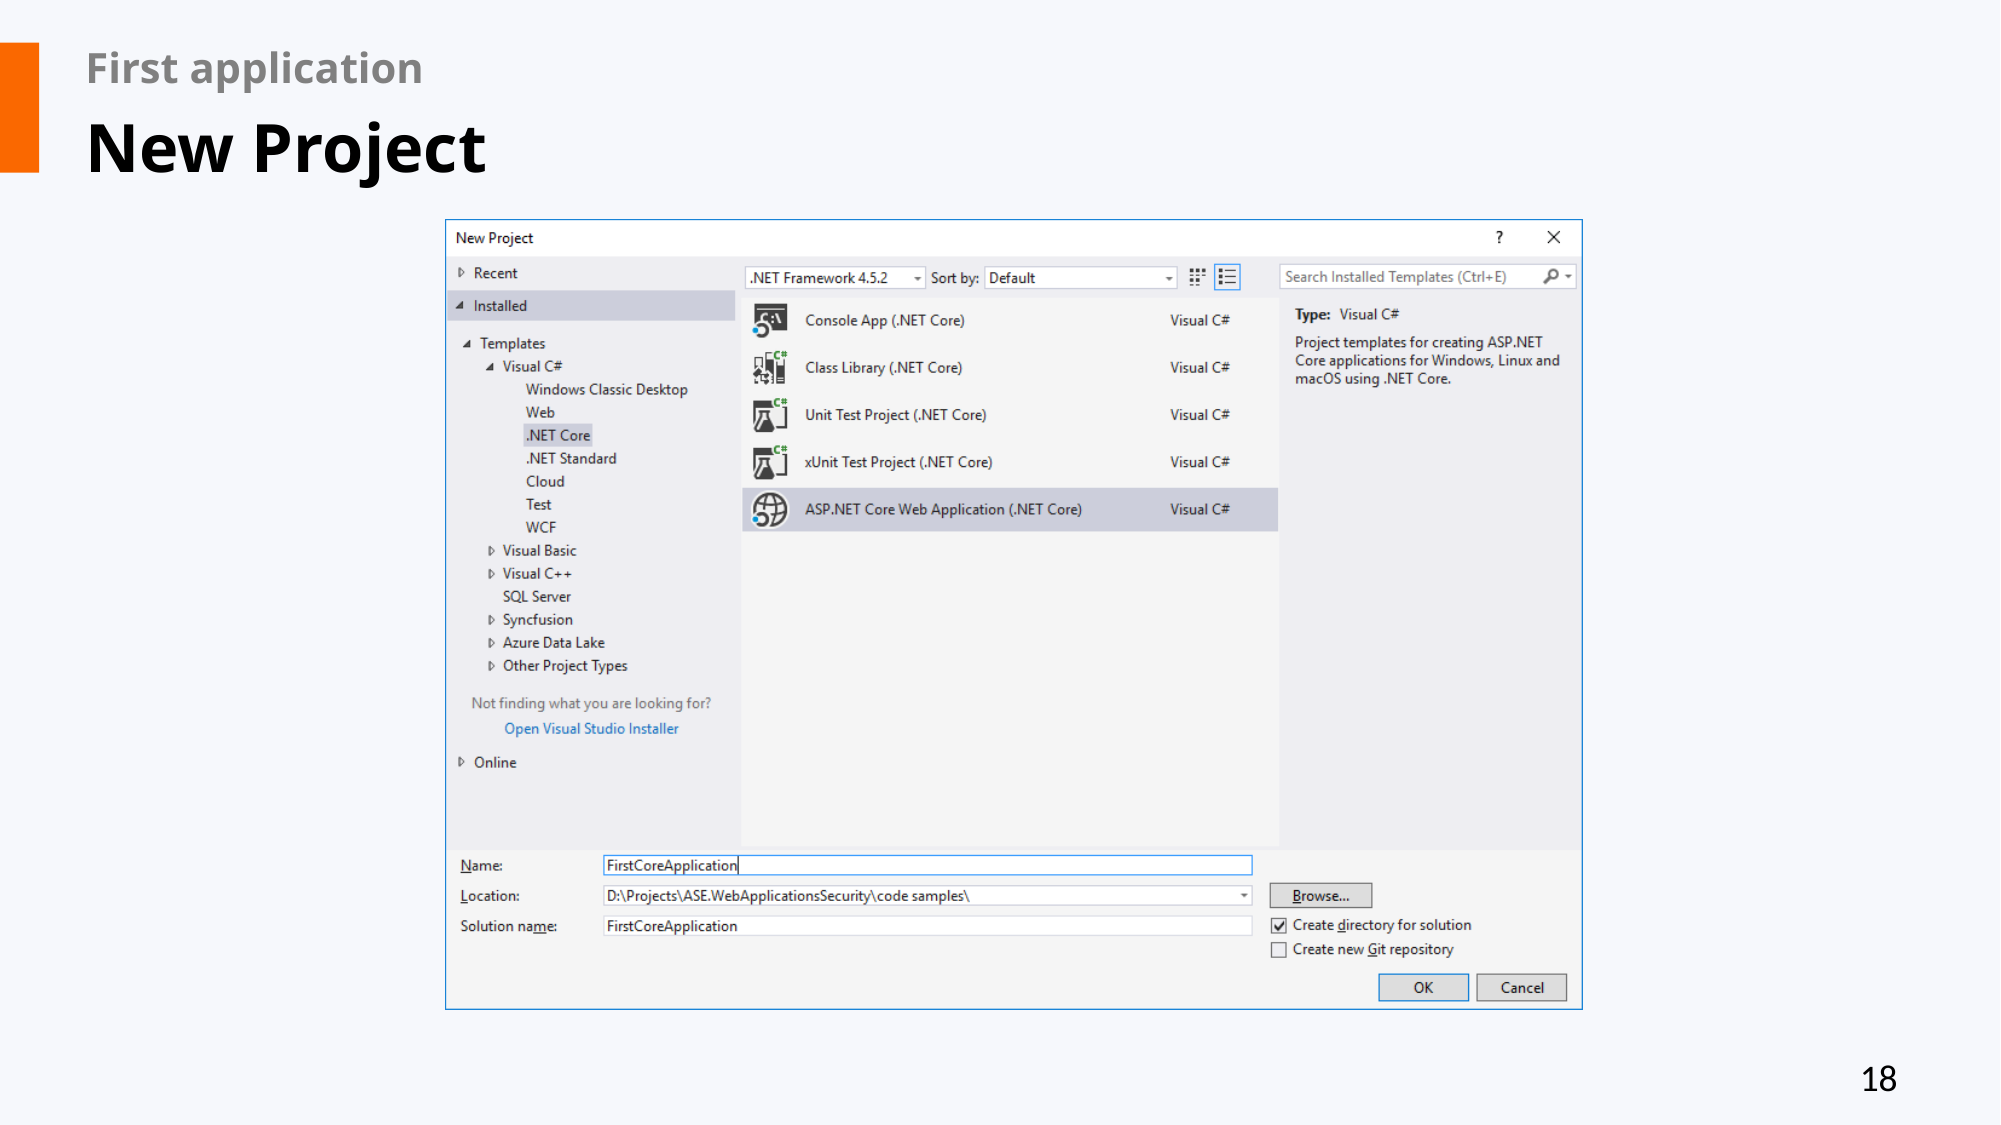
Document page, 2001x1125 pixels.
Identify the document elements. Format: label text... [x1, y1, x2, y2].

title First application [70, 42, 1902, 90]
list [444, 219, 1584, 1010]
list New Project [70, 98, 1902, 169]
